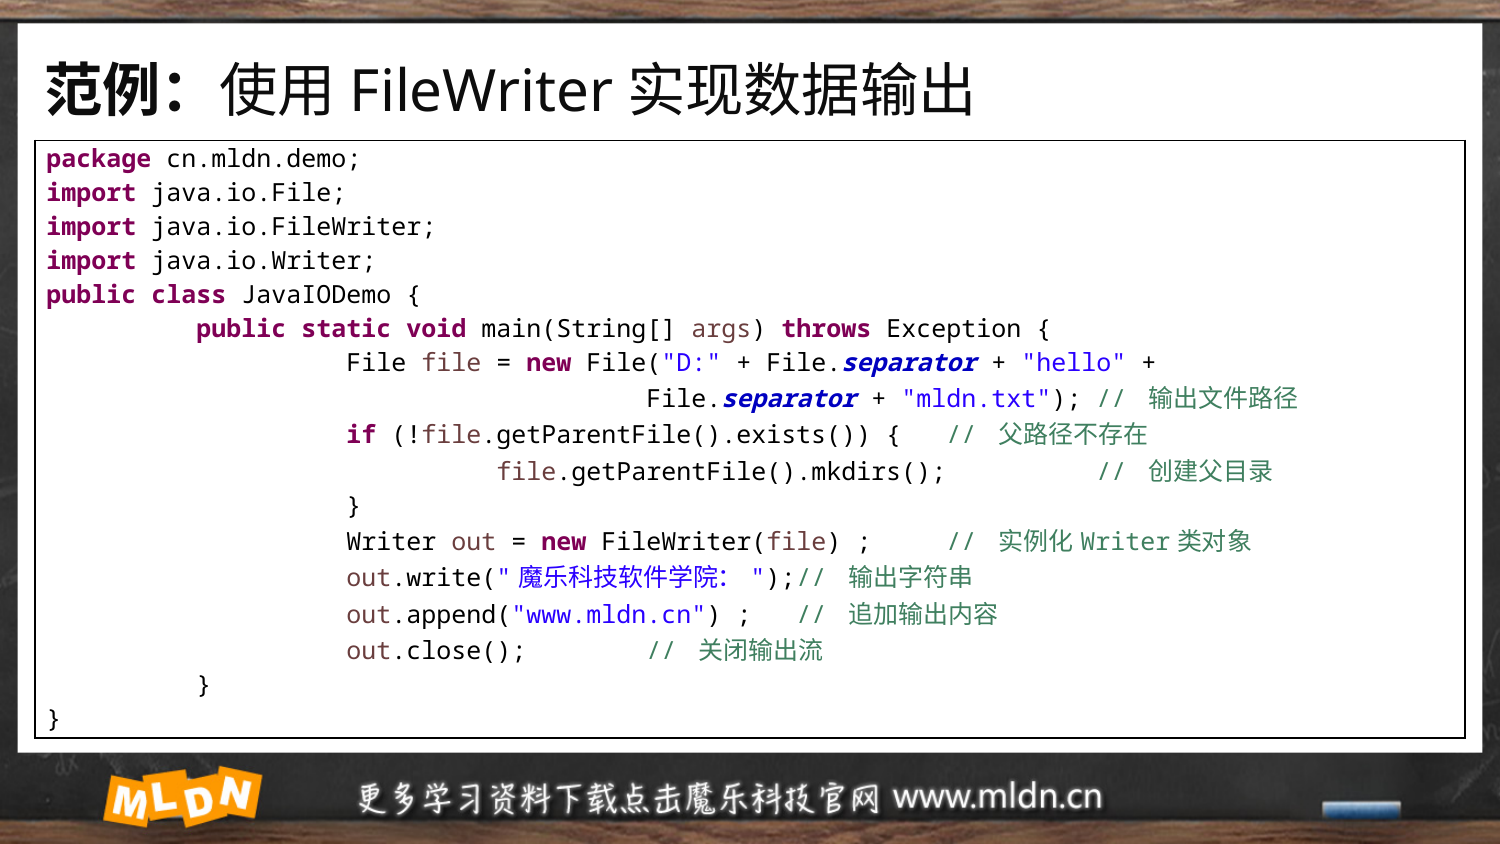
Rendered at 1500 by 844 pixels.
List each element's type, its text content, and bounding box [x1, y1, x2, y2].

title 范例：使用FileWriter实现数据输出 [29, 34, 1471, 141]
picture [0, 0, 1500, 844]
table_header package cn.mldn.demo; import java.io.File; import java.io.FileWriter; import java.io.Writer; public class JavaIODemo { public static void main(String[] args) throws Exception { File file = new File("D:" + File.separator + "hello" + File.separator + "mldn.txt"); // 输出文件路径 if (!file.getParentFile().exists()) { // 父路径不存在 file.getParentFile().mkdirs(); // 创建父目录 } Writer out = new FileWriter(file) ; // 实例化Writer类对象 out.write("魔乐科技软件学院："); // 输出字符串 out.append("www.mldn.cn") ; // 追加输出内容 out.close(); // 关闭输出流 } } [36, 141, 1464, 737]
